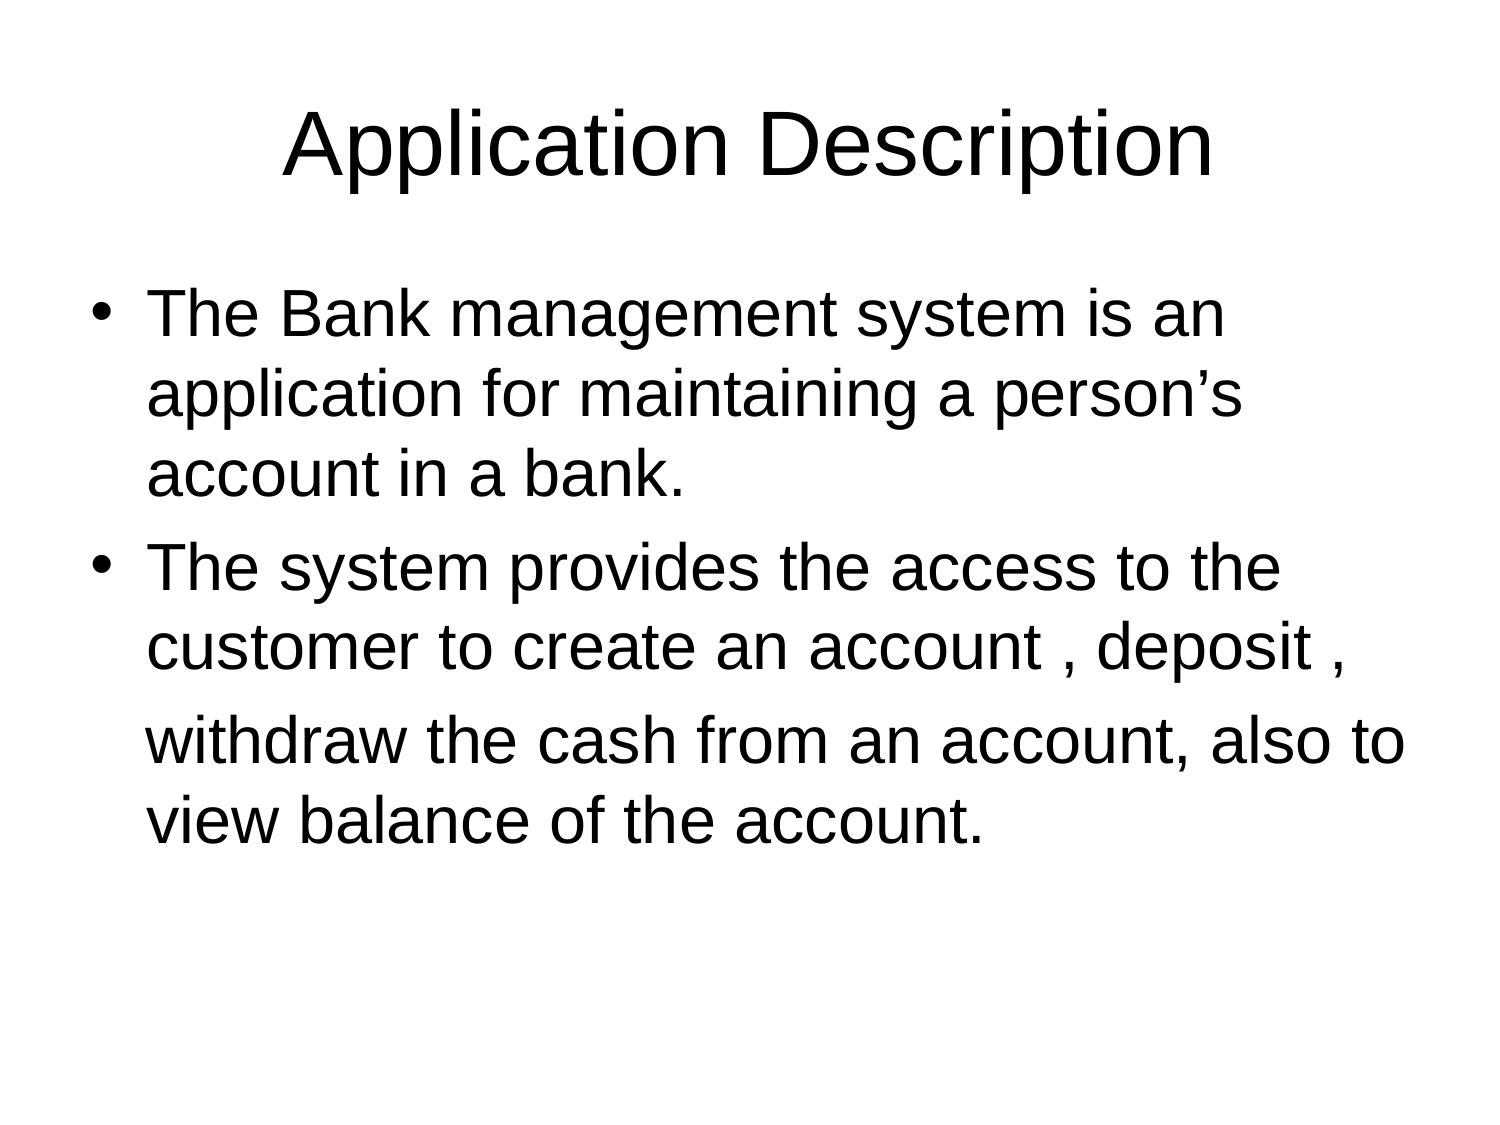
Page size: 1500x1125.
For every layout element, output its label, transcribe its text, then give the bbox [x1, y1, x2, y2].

list The Bank management system is an application for maintaining a person’s account in a bank. The system provides the access to the customer to create an account , deposit , withdraw the cash from an account, also to view balance of the account. [75, 262, 1425, 1005]
title Application Description [75, 45, 1425, 233]
